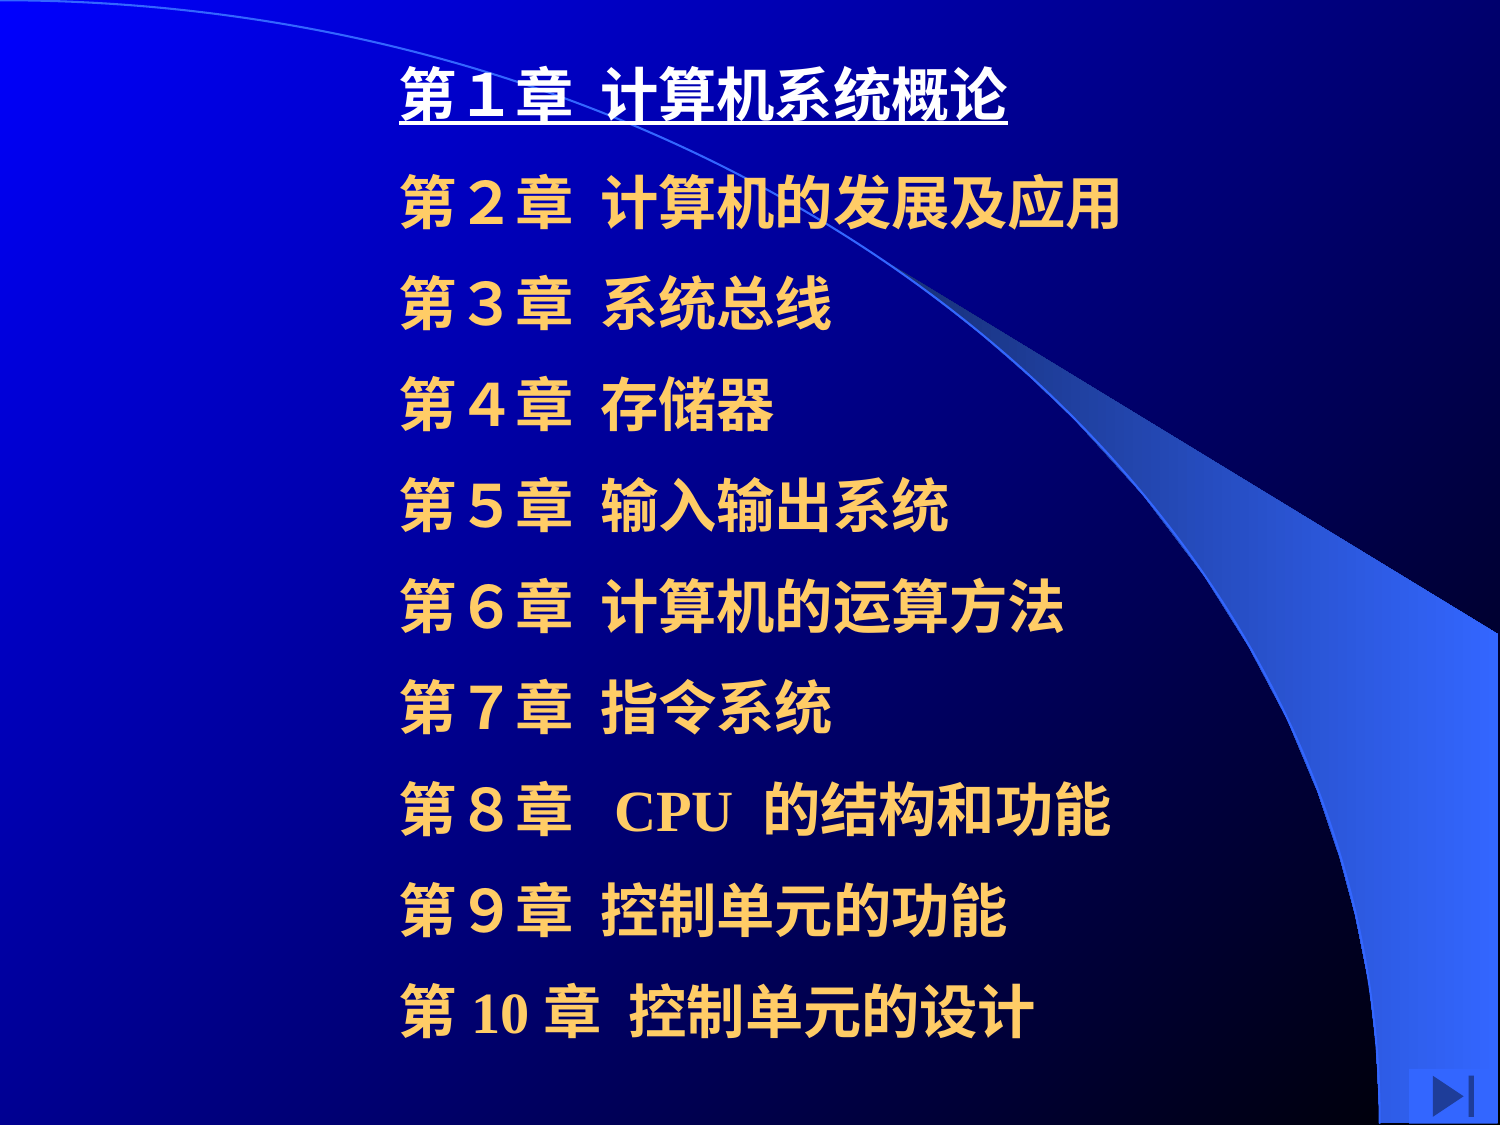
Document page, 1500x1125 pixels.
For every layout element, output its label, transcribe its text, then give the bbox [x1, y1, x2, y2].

title 第１章 计算机系统概论 [383, 51, 1247, 150]
text_box 第２章 计算机的发展及应用 [383, 152, 1247, 250]
text_box 第７章 指令系统 [383, 658, 1247, 756]
text_box 第９章 控制单元的功能 [383, 860, 1247, 958]
text_box 第４章 存储器 [383, 354, 1247, 453]
text_box 第10章 控制单元的设计 [383, 961, 1247, 1059]
text_box 第３章 系统总线 [383, 253, 1247, 351]
text_box [1409, 1068, 1498, 1124]
text_box 第８章 CPU 的结构和功能 [383, 759, 1247, 857]
text_box 第６章 计算机的运算方法 [383, 557, 1247, 655]
text_box 第５章 输入输出系统 [383, 455, 1247, 554]
